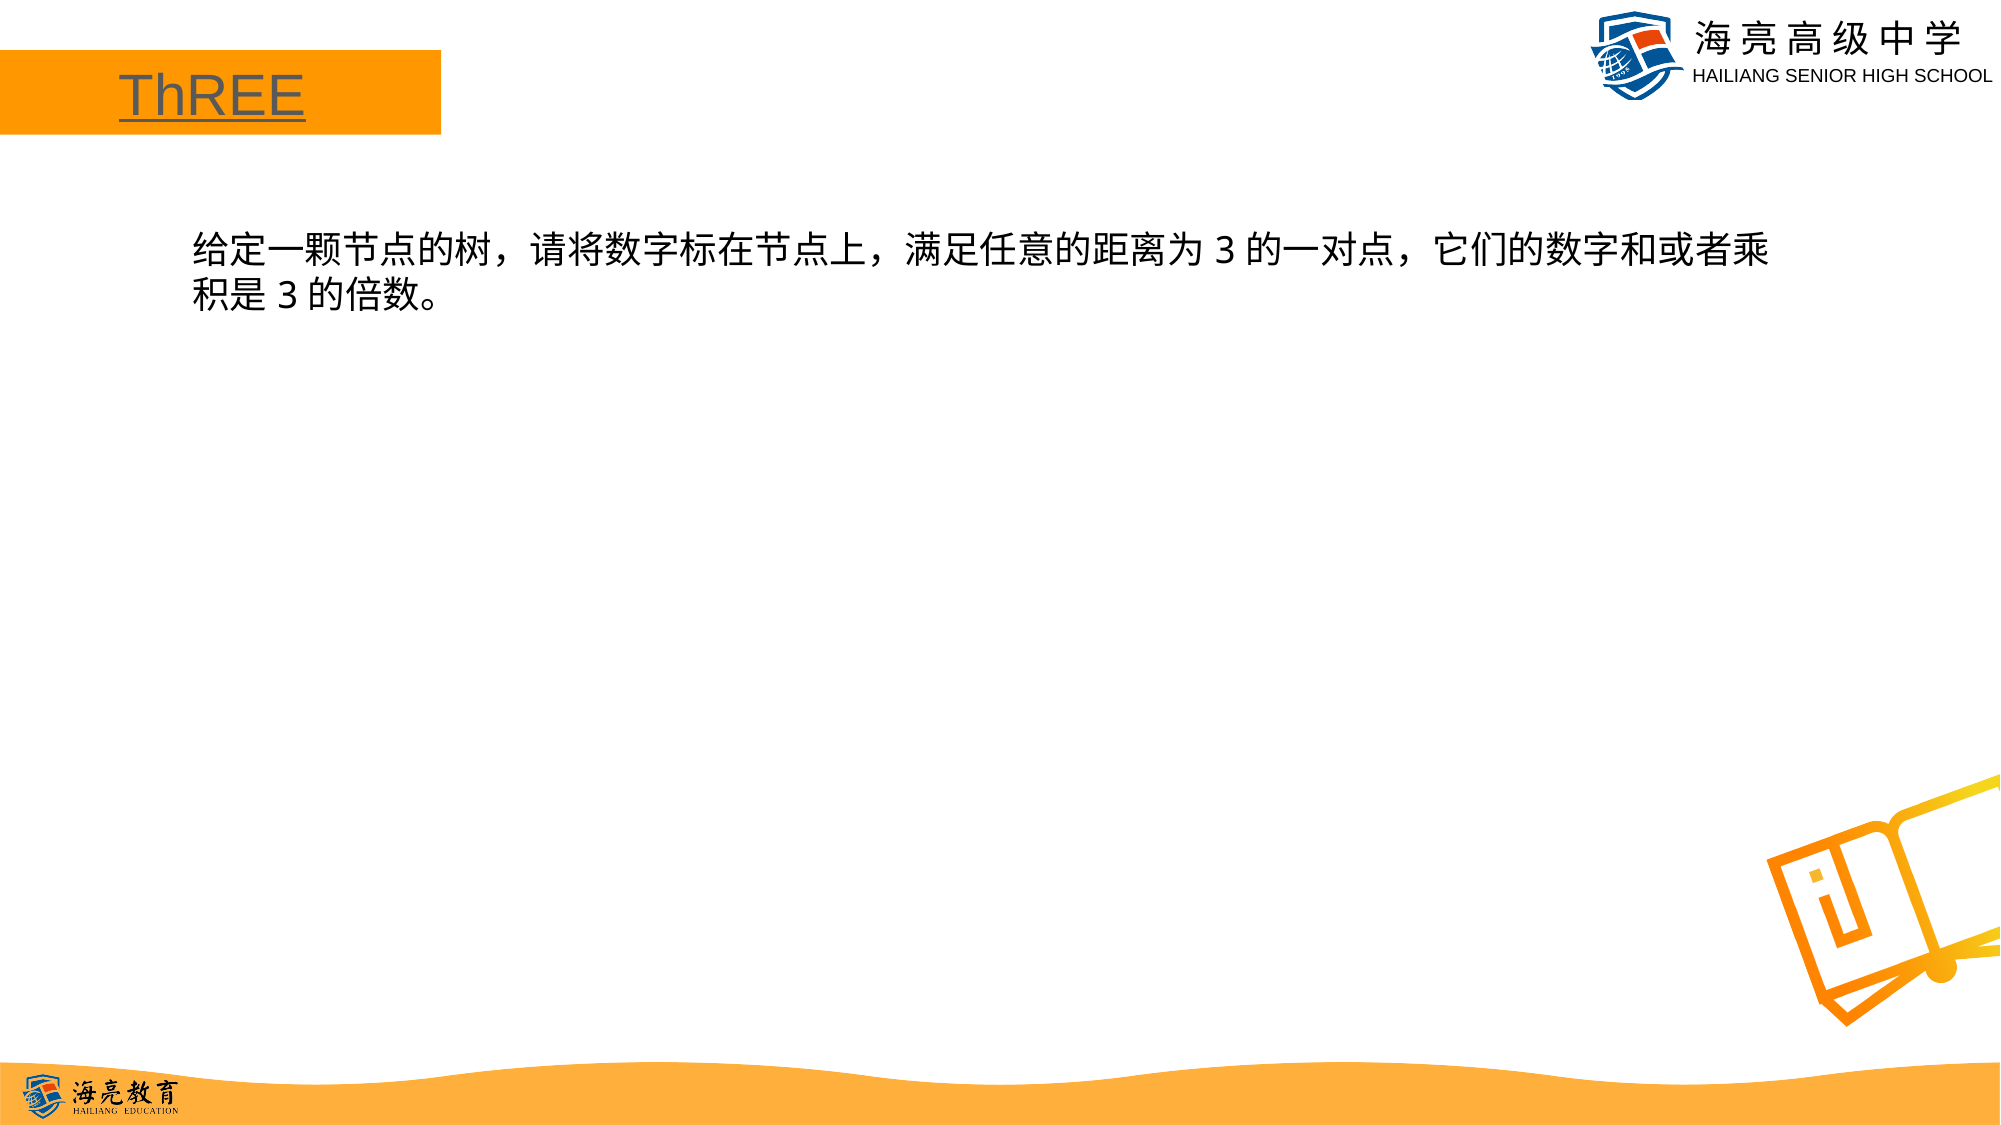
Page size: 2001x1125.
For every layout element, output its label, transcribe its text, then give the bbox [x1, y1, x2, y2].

picture [1766, 772, 2000, 1027]
picture [0, 1062, 2000, 1125]
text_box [1590, 7, 2000, 100]
text_box ThREE [0, 50, 442, 135]
